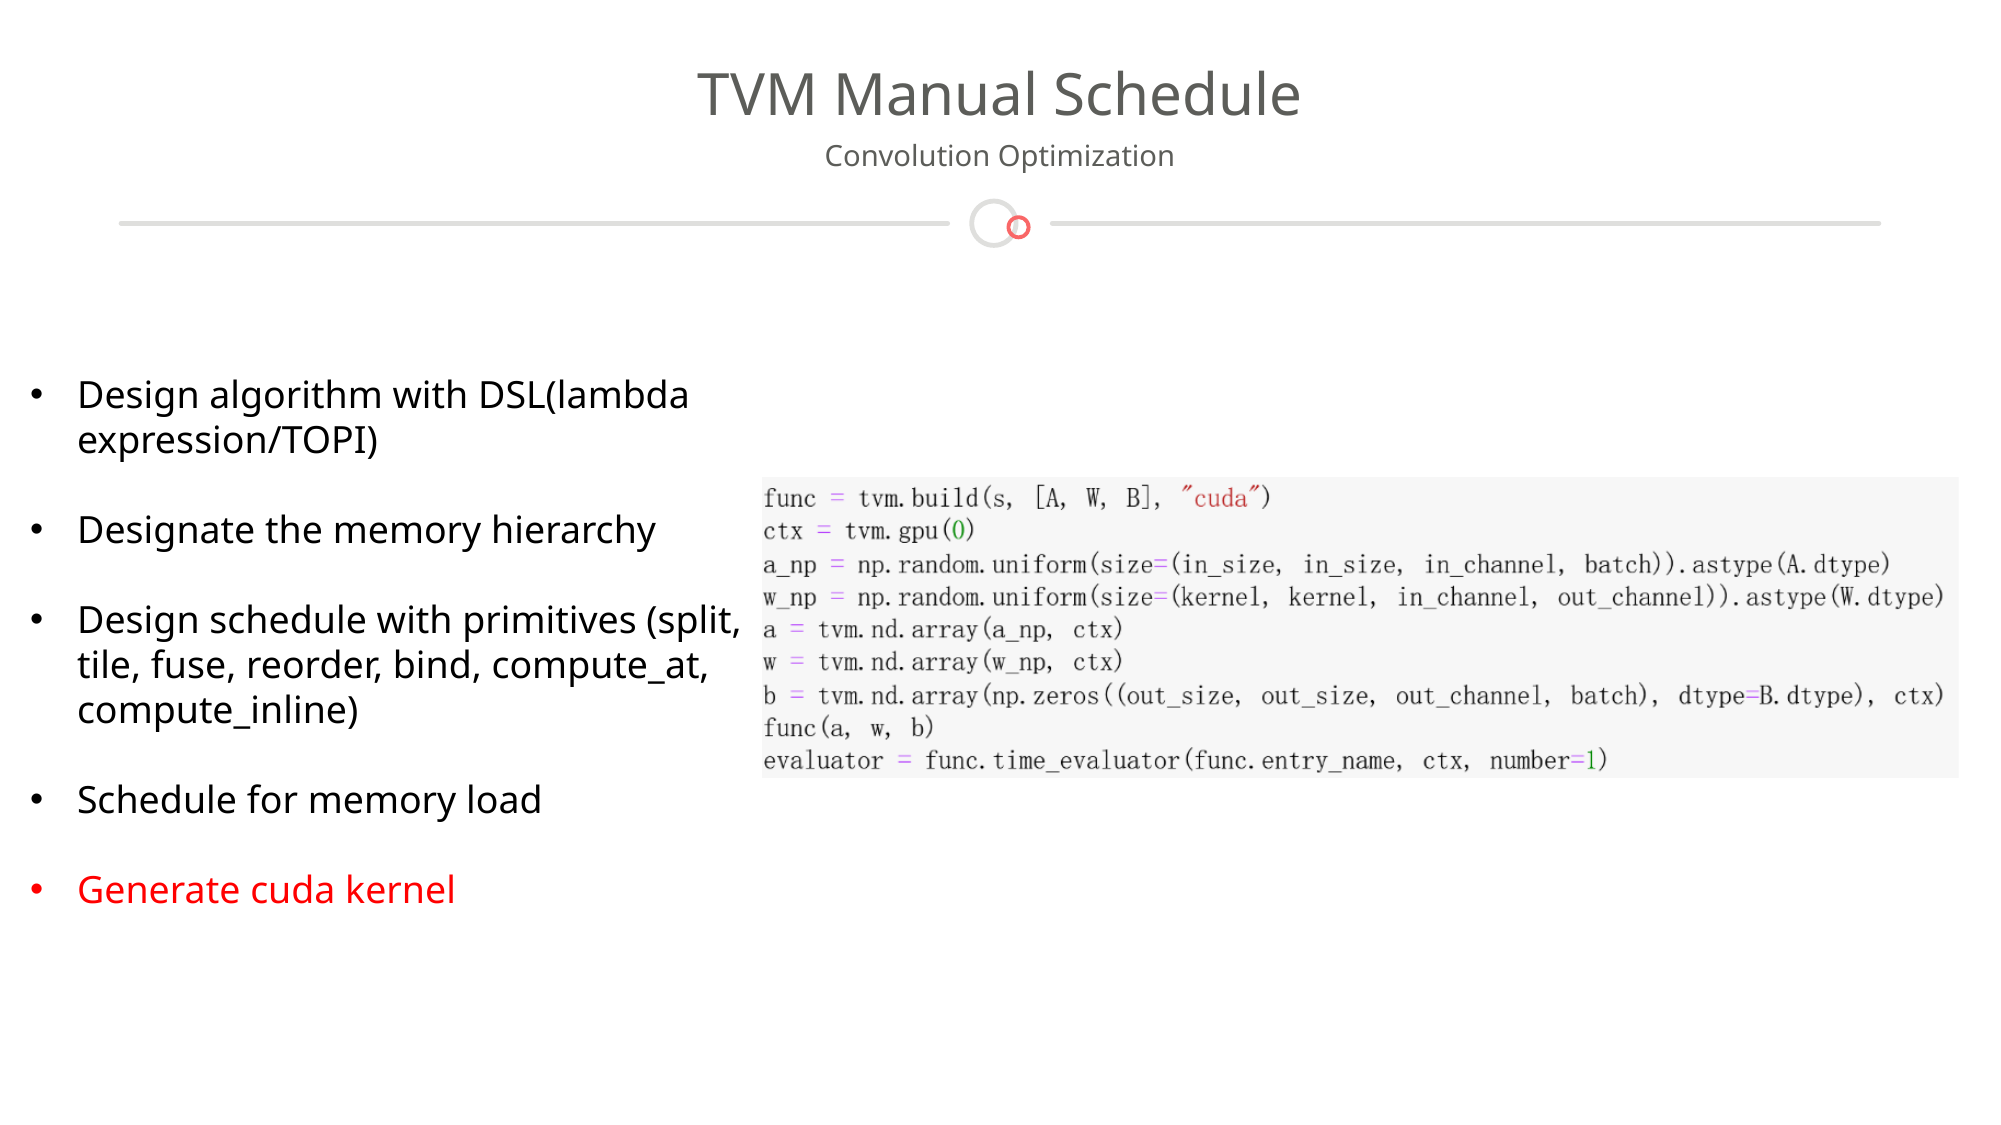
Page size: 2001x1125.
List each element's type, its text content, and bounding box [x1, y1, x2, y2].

picture [762, 476, 1959, 778]
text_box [121, 198, 1879, 248]
text_box Design algorithm with DSL(lambda expression/TOPI) Designate the memory hierarchy Design schedule with primitives (split, tile, fuse, reorder, bind, compute_at, compute_inline) Schedule for memory load Generate cuda kernel [15, 318, 762, 964]
text_box TVM Manual Schedule [643, 50, 1357, 119]
text_box Convolution Optimization [376, 119, 1624, 181]
